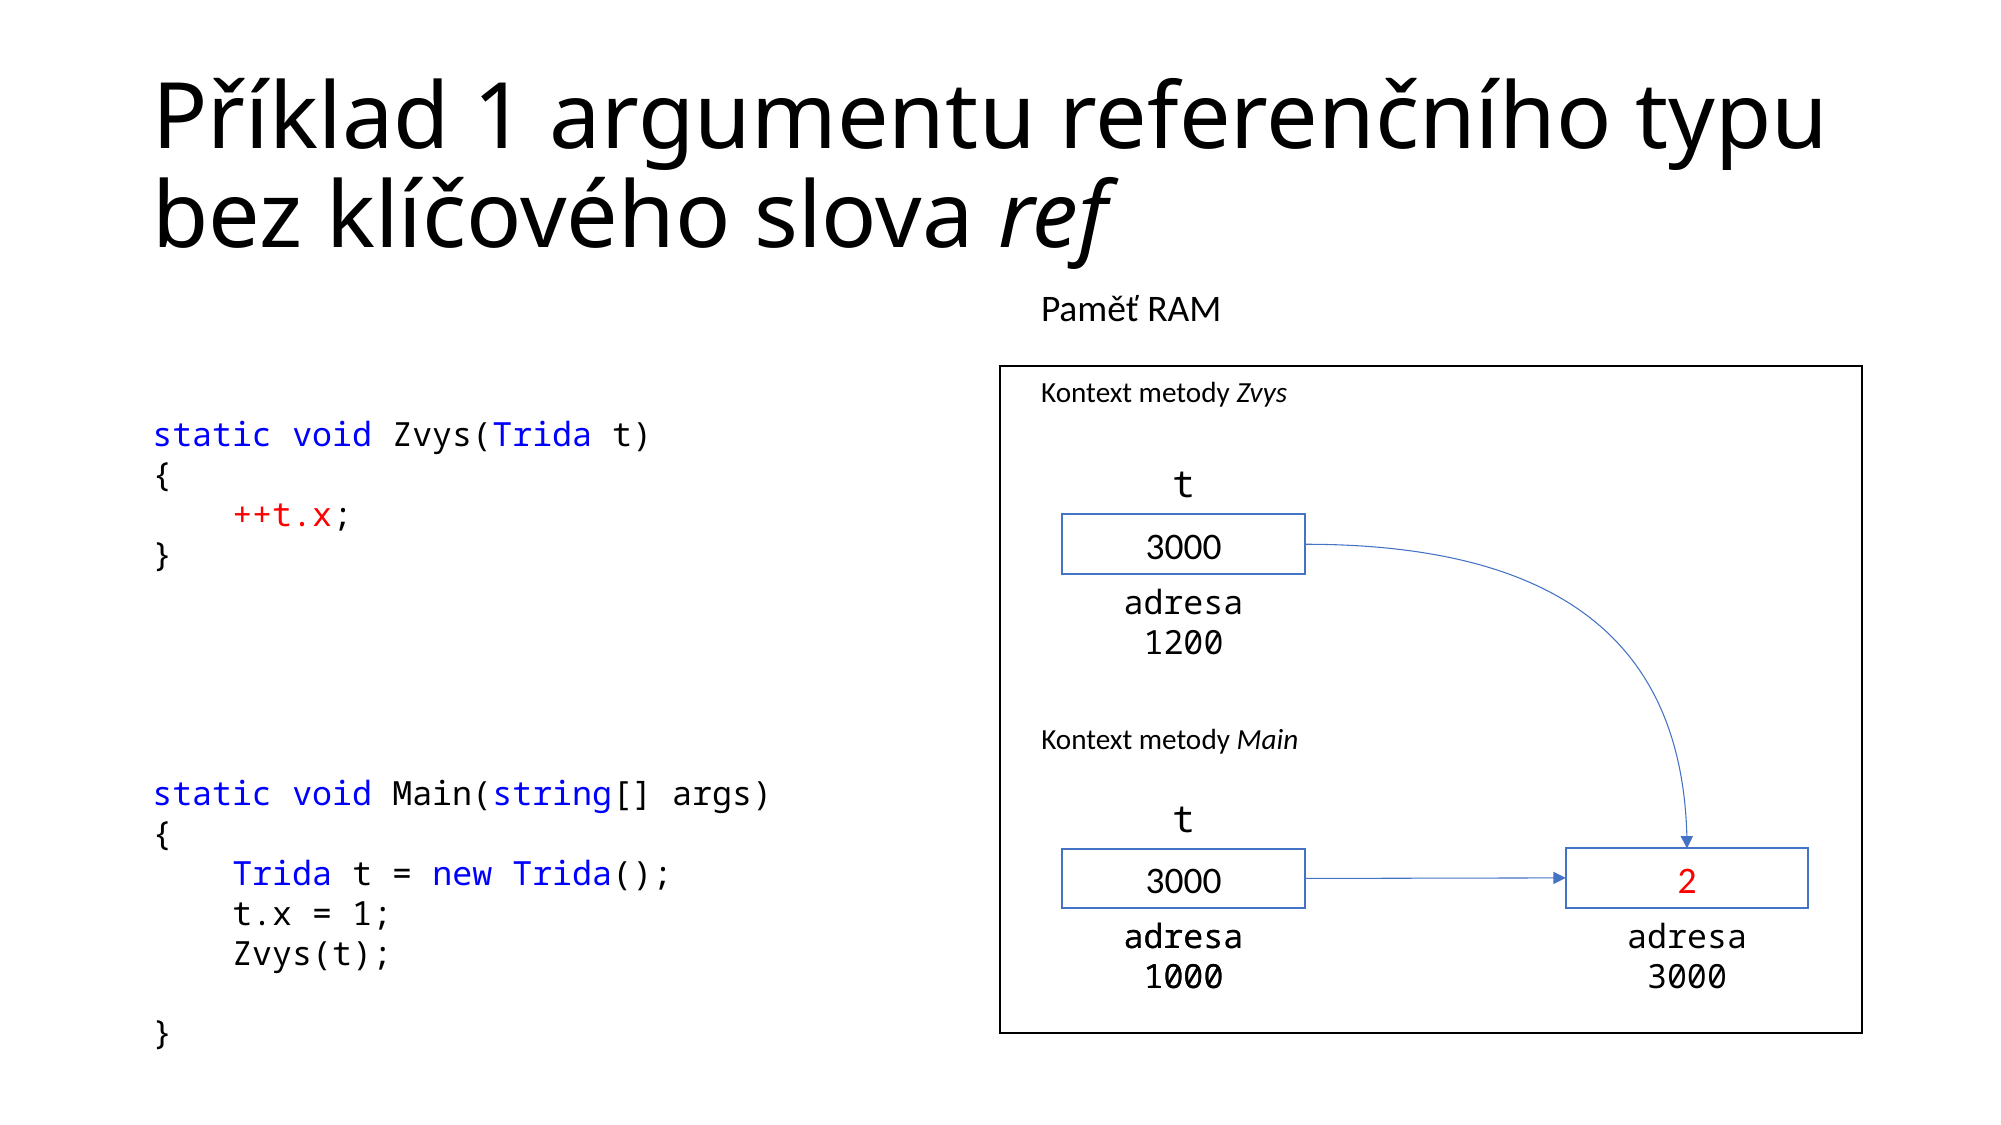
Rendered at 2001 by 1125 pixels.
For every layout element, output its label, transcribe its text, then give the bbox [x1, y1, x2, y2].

text_box Kontext metody Zvys [1026, 365, 1495, 416]
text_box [1304, 544, 1688, 849]
text_box [1000, 365, 1863, 1034]
text_box 3000 [1061, 848, 1306, 909]
text_box adresa 1200 [1062, 574, 1304, 669]
text_box adresa 1000 [1062, 908, 1305, 1003]
text_box t [1062, 787, 1304, 847]
text_box Paměť RAM [1026, 276, 1305, 337]
text_box 2 [1565, 847, 1809, 908]
text_box t [1062, 453, 1305, 513]
text_box 3000 [1061, 513, 1306, 575]
text_box static void Zvys(Trida t) { ++t.x; } static void Main(string[] args) { Trida t = new Trida(); t.x = 1; Zvys(t); } [137, 365, 1000, 1060]
text_box adresa 3000 [1565, 908, 1809, 1003]
text_box Kontext metody Main [1026, 712, 1304, 763]
title Příklad 1 argumentu referenčního typu bez klíčového slova ref [137, 59, 1863, 278]
